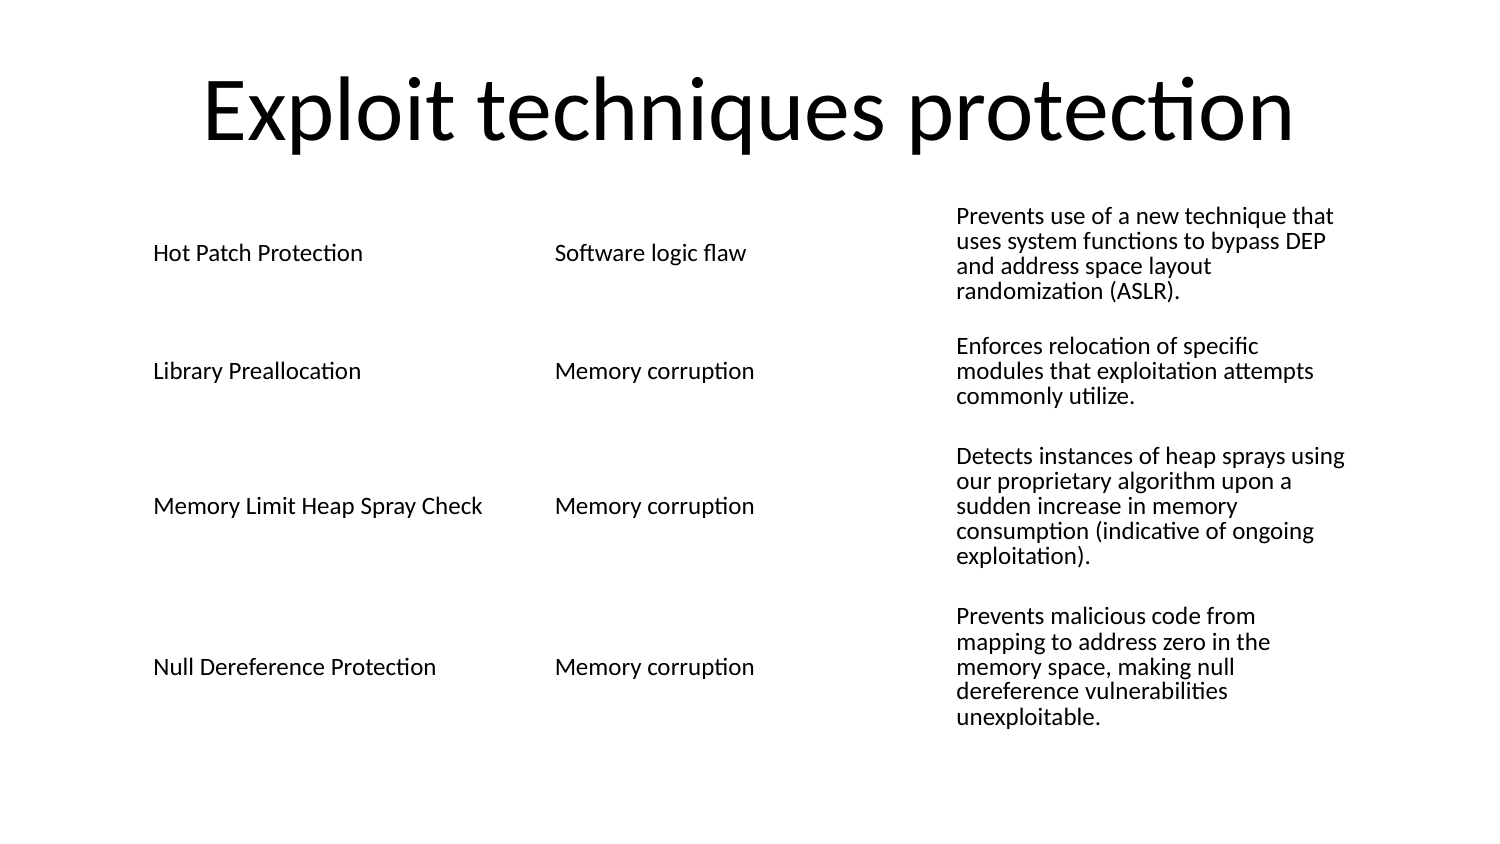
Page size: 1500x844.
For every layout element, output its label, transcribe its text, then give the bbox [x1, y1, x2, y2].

table_cell Memory corruption [549, 327, 951, 419]
table_cell Null Dereference Protection [148, 597, 549, 740]
table_cell Library Preallocation [148, 327, 549, 419]
table_header Software logic flaw [549, 184, 951, 327]
text_box Exploit techniques protection [74, 33, 1425, 175]
table_cell Enforces relocation of specific modules that exploitation attempts commonly utilize. [951, 327, 1352, 419]
table_header Hot Patch Protection [148, 184, 549, 327]
table_cell Memory corruption [549, 419, 951, 597]
table_header Prevents use of a new technique that uses system functions to bypass DEP and address space layout randomization (ASLR). [951, 184, 1352, 327]
table_cell Prevents malicious code from mapping to address zero in the memory space, making null dereference vulnerabilities unexploitable. [951, 597, 1352, 740]
table_cell Detects instances of heap sprays using our proprietary algorithm upon a sudden increase in memory consumption (indicative of ongoing exploitation). [951, 419, 1352, 597]
table_cell Memory Limit Heap Spray Check [148, 419, 549, 597]
table_cell Memory corruption [549, 597, 951, 740]
